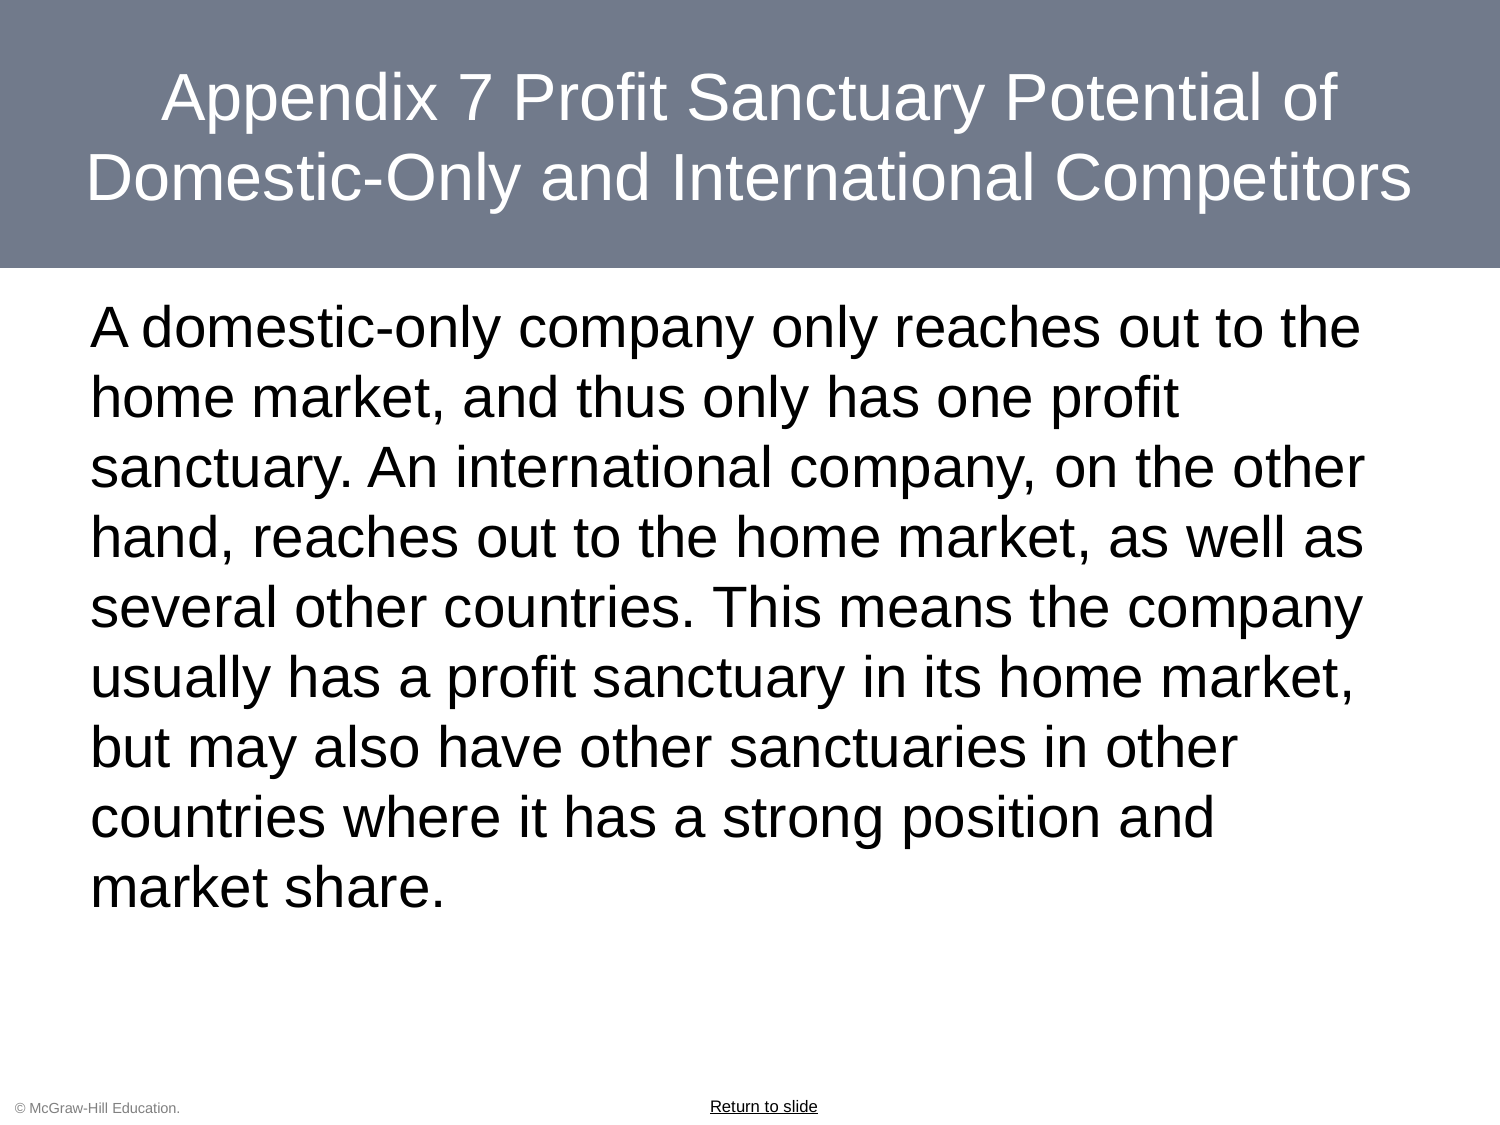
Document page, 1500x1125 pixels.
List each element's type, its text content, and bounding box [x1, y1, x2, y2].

list Return to slide [459, 1074, 1069, 1116]
list A domestic-only company only reaches out to the home market, and thus only has one profit sanctuary. An international company, on the other hand, reaches out to the home market, as well as several other countries. This means the company usually has a profit sanctuary in its home market, but may also have other sanctuaries in other countries where it has a strong position and market share. [74, 281, 1426, 1076]
title Appendix 7 Profit Sanctuary Potential of Domestic-Only and International Competitors [0, 0, 1500, 268]
